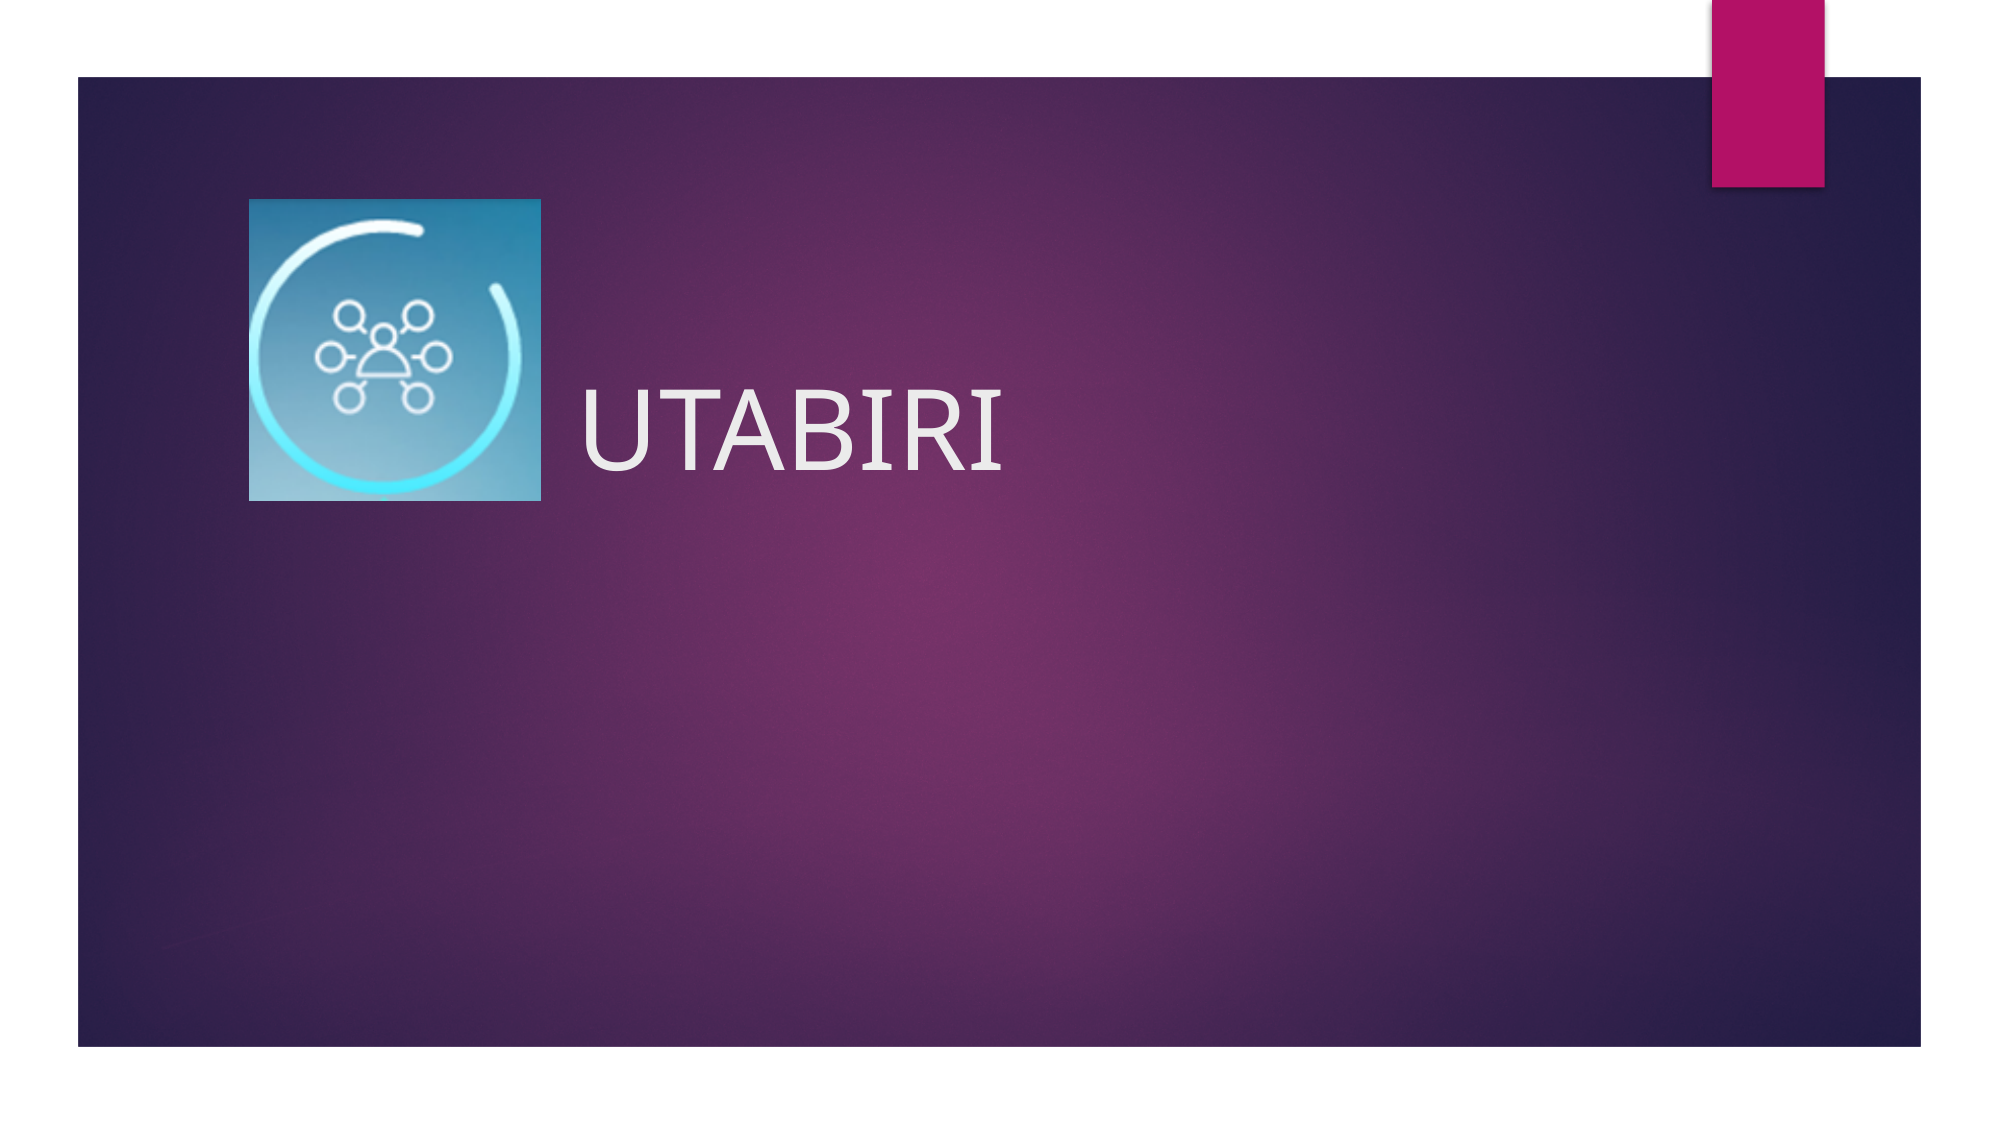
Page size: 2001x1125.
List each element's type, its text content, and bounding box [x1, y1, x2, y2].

title UTABIRI [561, 184, 1734, 501]
picture [249, 199, 542, 501]
